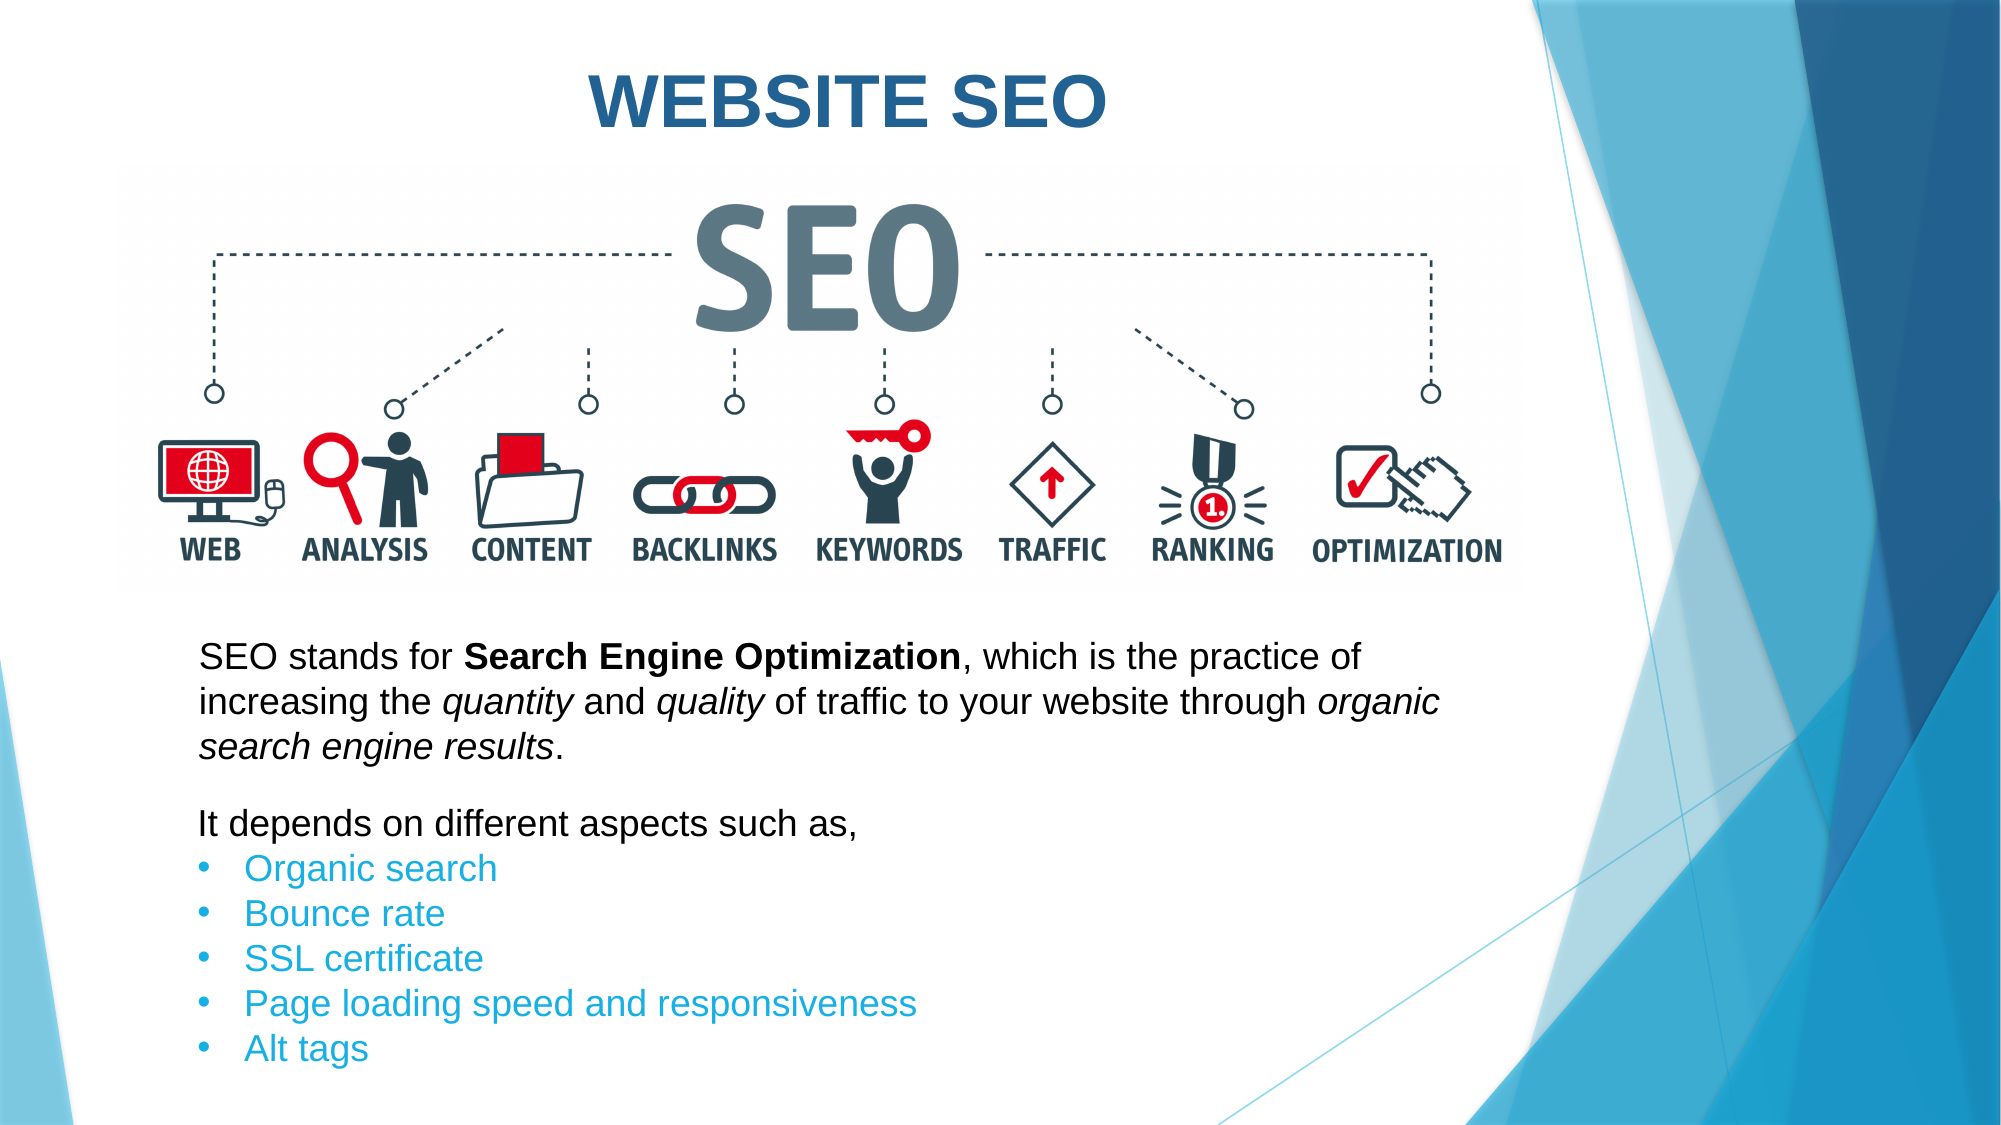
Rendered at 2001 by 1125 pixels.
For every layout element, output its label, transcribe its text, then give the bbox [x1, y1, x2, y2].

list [115, 162, 1527, 599]
text_box SEO stands for Search Engine Optimization, which is the practice of increasing the quantity and quality of traffic to your website through organic search engine results. [184, 624, 1458, 775]
title WEBSITE SEO [143, 45, 1555, 180]
text_box It depends on different aspects such as, Organic search Bounce rate SSL certificate Page loading speed and responsiveness Alt tags [182, 791, 1458, 1122]
